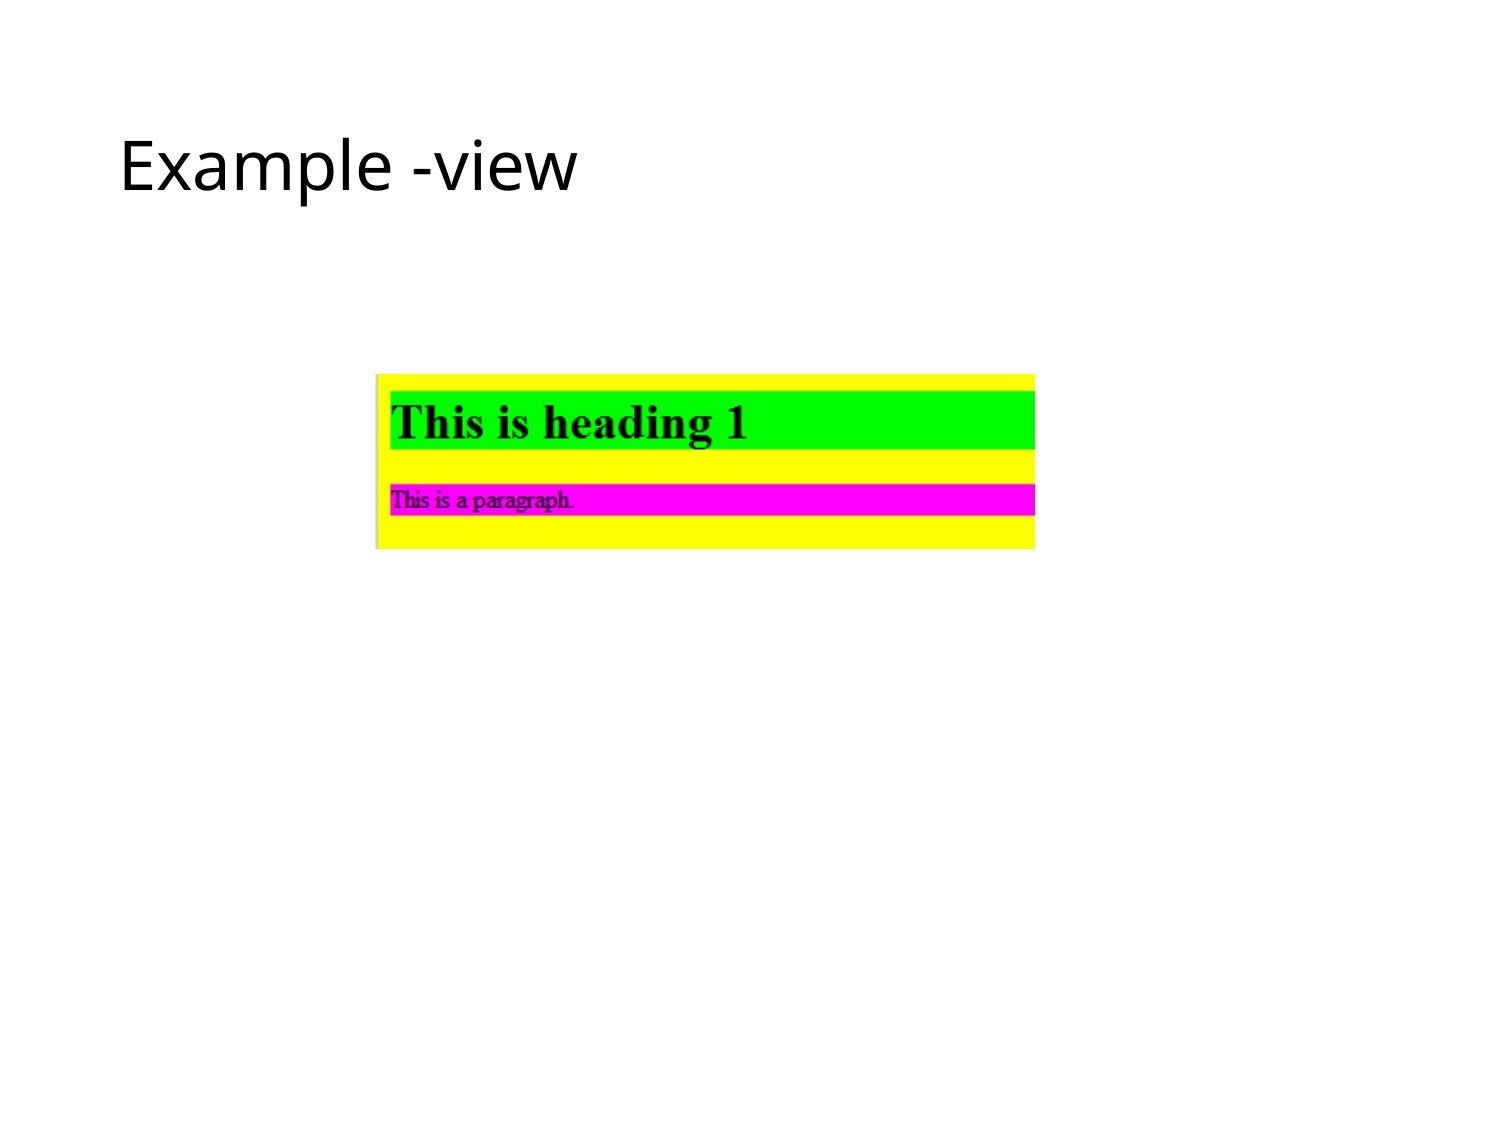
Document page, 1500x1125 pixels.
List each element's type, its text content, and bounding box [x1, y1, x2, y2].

picture [374, 374, 1035, 549]
title Example -view [103, 59, 1397, 278]
